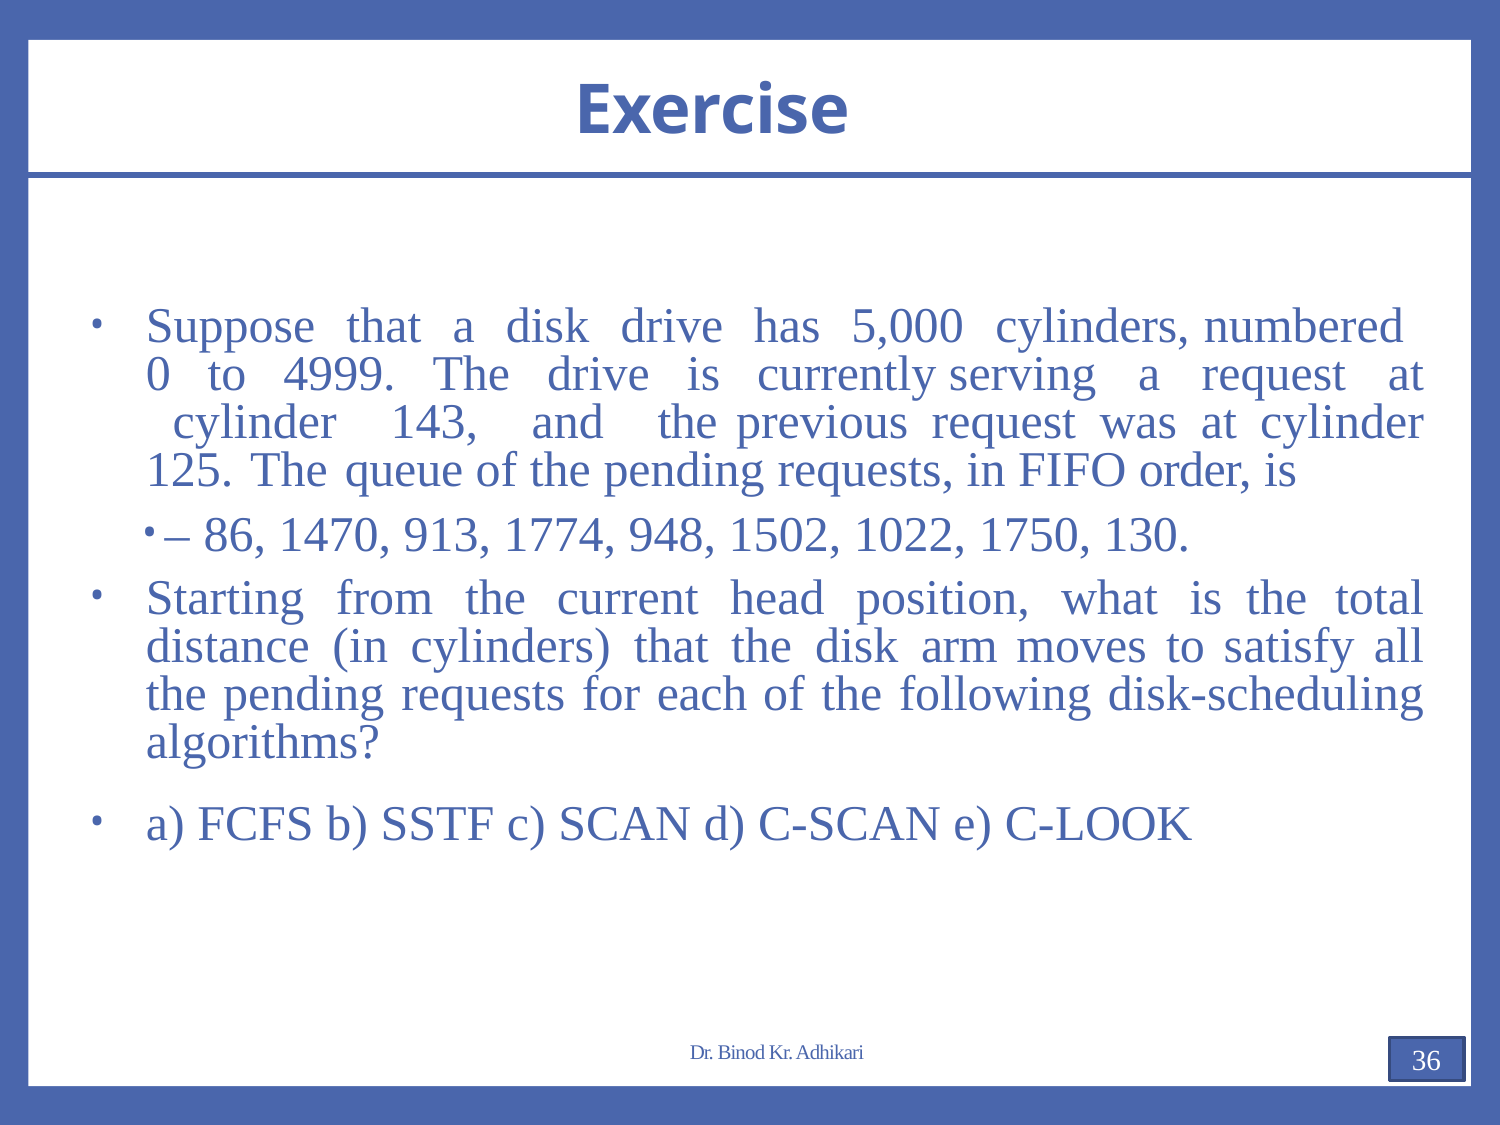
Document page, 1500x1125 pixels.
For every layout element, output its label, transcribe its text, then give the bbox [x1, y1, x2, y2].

footer Dr. Binod Kr. Adhikari [485, 724, 1067, 1125]
list Suppose that a disk drive has 5,000 cylinders, numbered 0 to 4999. The drive is currently serving a request at cylinder 143, and the previous request was at cylinder 125. The queue of the pending requests, in FIFO order, is – 86, 1470, 913, 1774, 948, 1502, 1022, 1750, 130. Starting from the current head position, what is the total distance (in cylinders) that the disk arm moves to satisfy all the pending requests for each of the following disk-scheduling algorithms? a) FCFS b) SSTF c) SCAN d) C-SCAN e) C-LOOK [87, 287, 1425, 943]
title Exercise [140, 10, 1356, 201]
